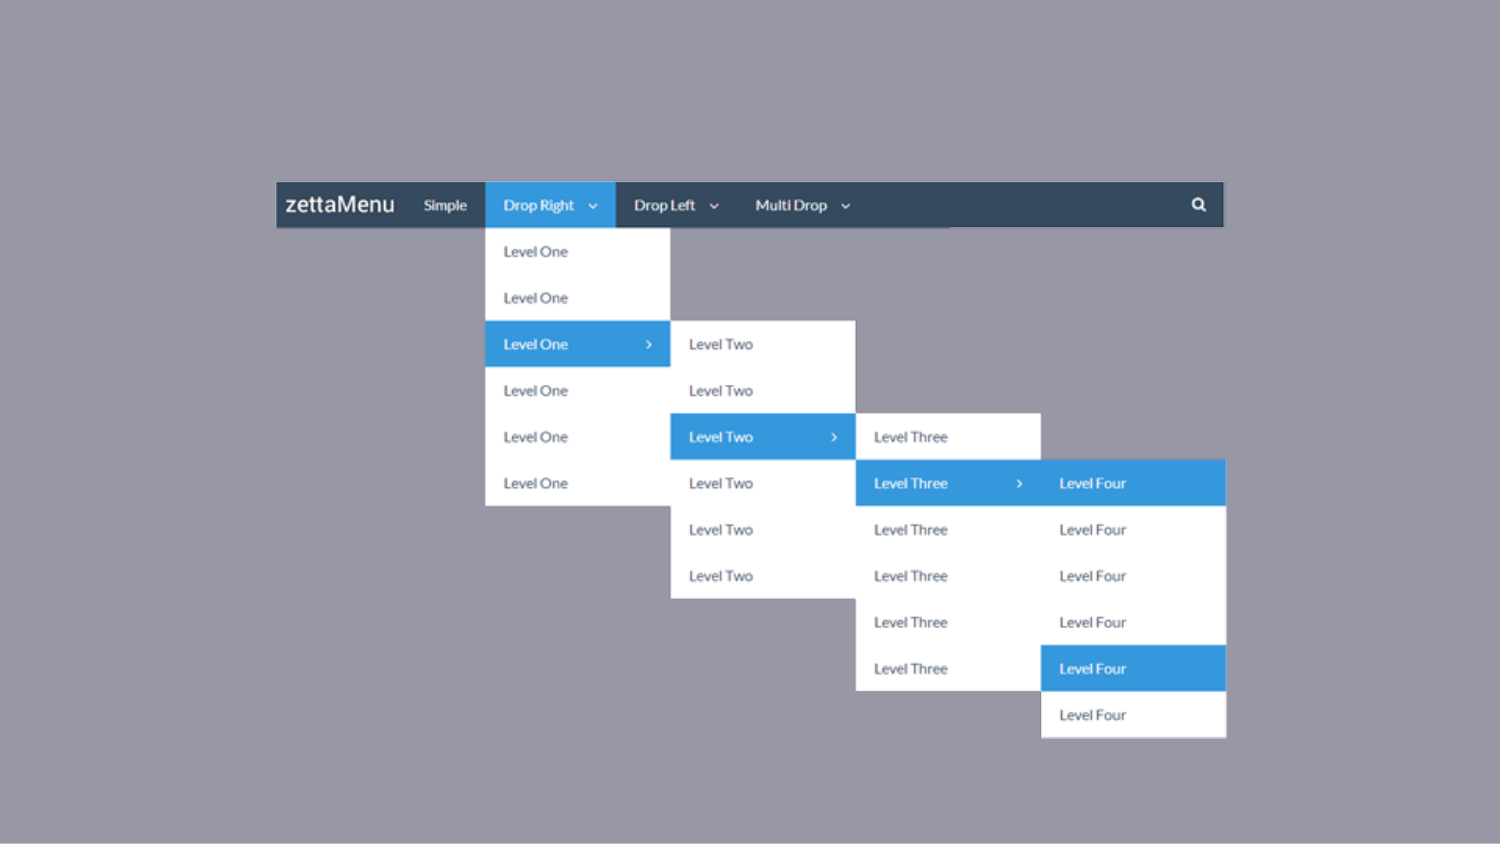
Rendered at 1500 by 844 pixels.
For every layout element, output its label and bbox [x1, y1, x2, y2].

picture [273, 168, 1227, 740]
text_box [0, 0, 1500, 844]
